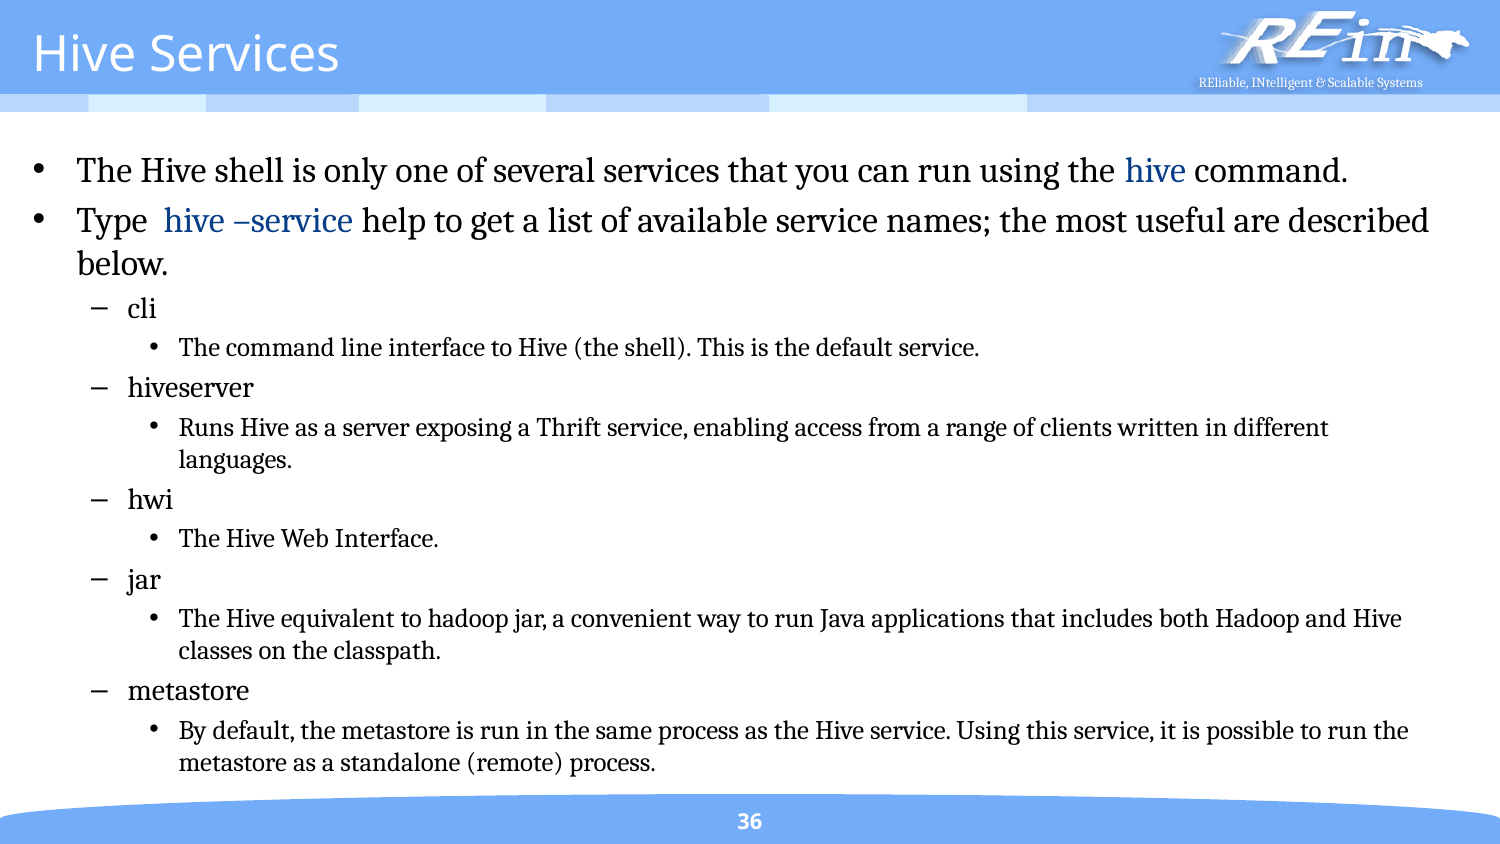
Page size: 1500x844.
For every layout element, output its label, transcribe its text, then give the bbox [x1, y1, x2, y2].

title Hive Services [17, 17, 1136, 86]
slide_number 36 [667, 802, 833, 842]
list The Hive shell is only one of several services that you can run using the hive command. Type hive –service help to get a list of available service names; the most useful are described below. cli The command line interface to Hive (the shell). This is the default service. hiveserver Runs Hive as a server exposing a Thrift service, enabling access from a range of clients written in different languages. hwi The Hive Web Interface. jar The Hive equivalent to hadoop jar, a convenient way to run Java applications that includes both Hadoop and Hive classes on the classpath. metastore By default, the metastore is run in the same process as the Hive service. Using this service, it is possible to run the metastore as a standalone (remote) process. [17, 138, 1459, 786]
